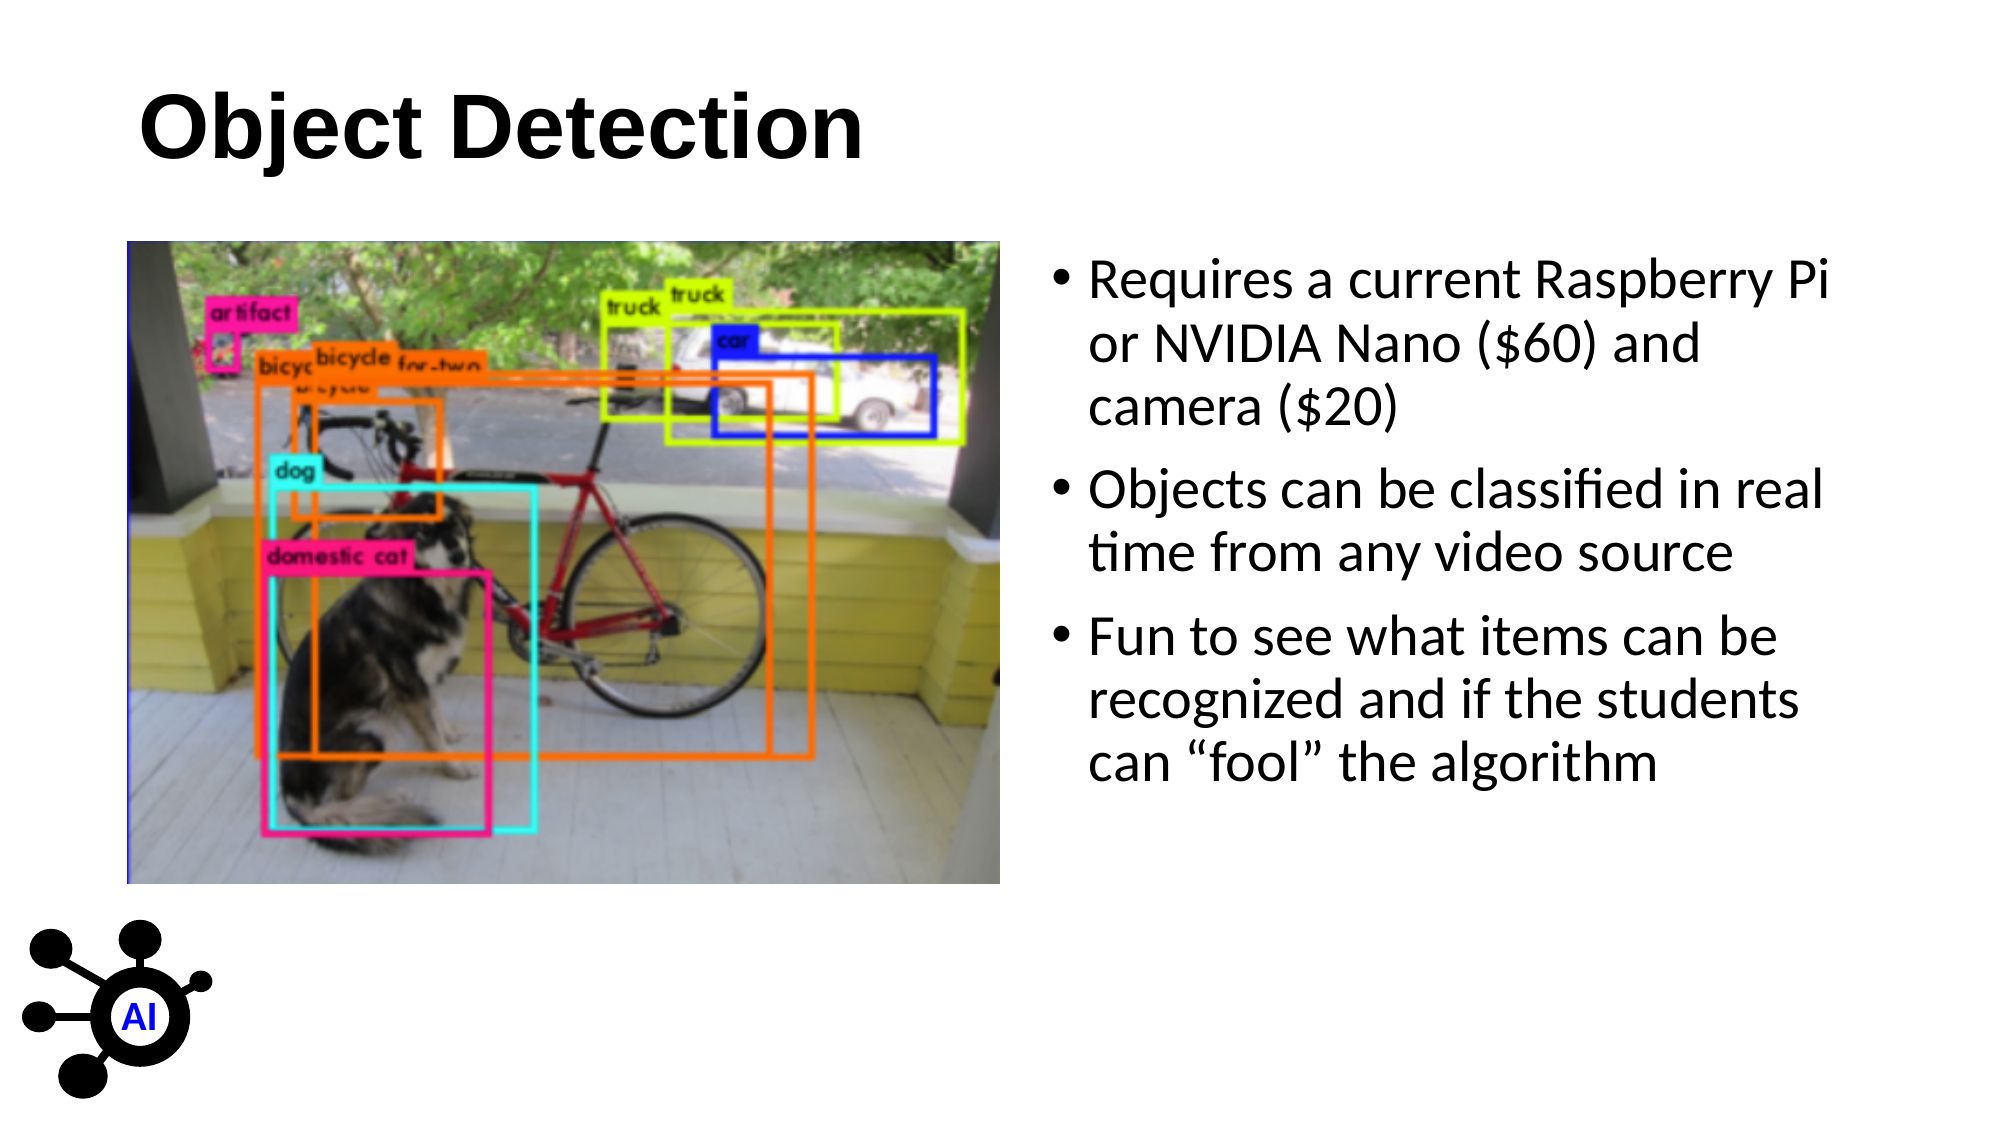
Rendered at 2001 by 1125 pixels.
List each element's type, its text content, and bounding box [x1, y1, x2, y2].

picture [127, 241, 1001, 884]
list Requires a current Raspberry Pi or NVIDIA Nano ($60) and camera ($20) Objects can be classified in real time from any video source Fun to see what items can be recognized and if the students can “fool” the algorithm [1036, 241, 1873, 955]
title Object Detection [123, 41, 1849, 217]
